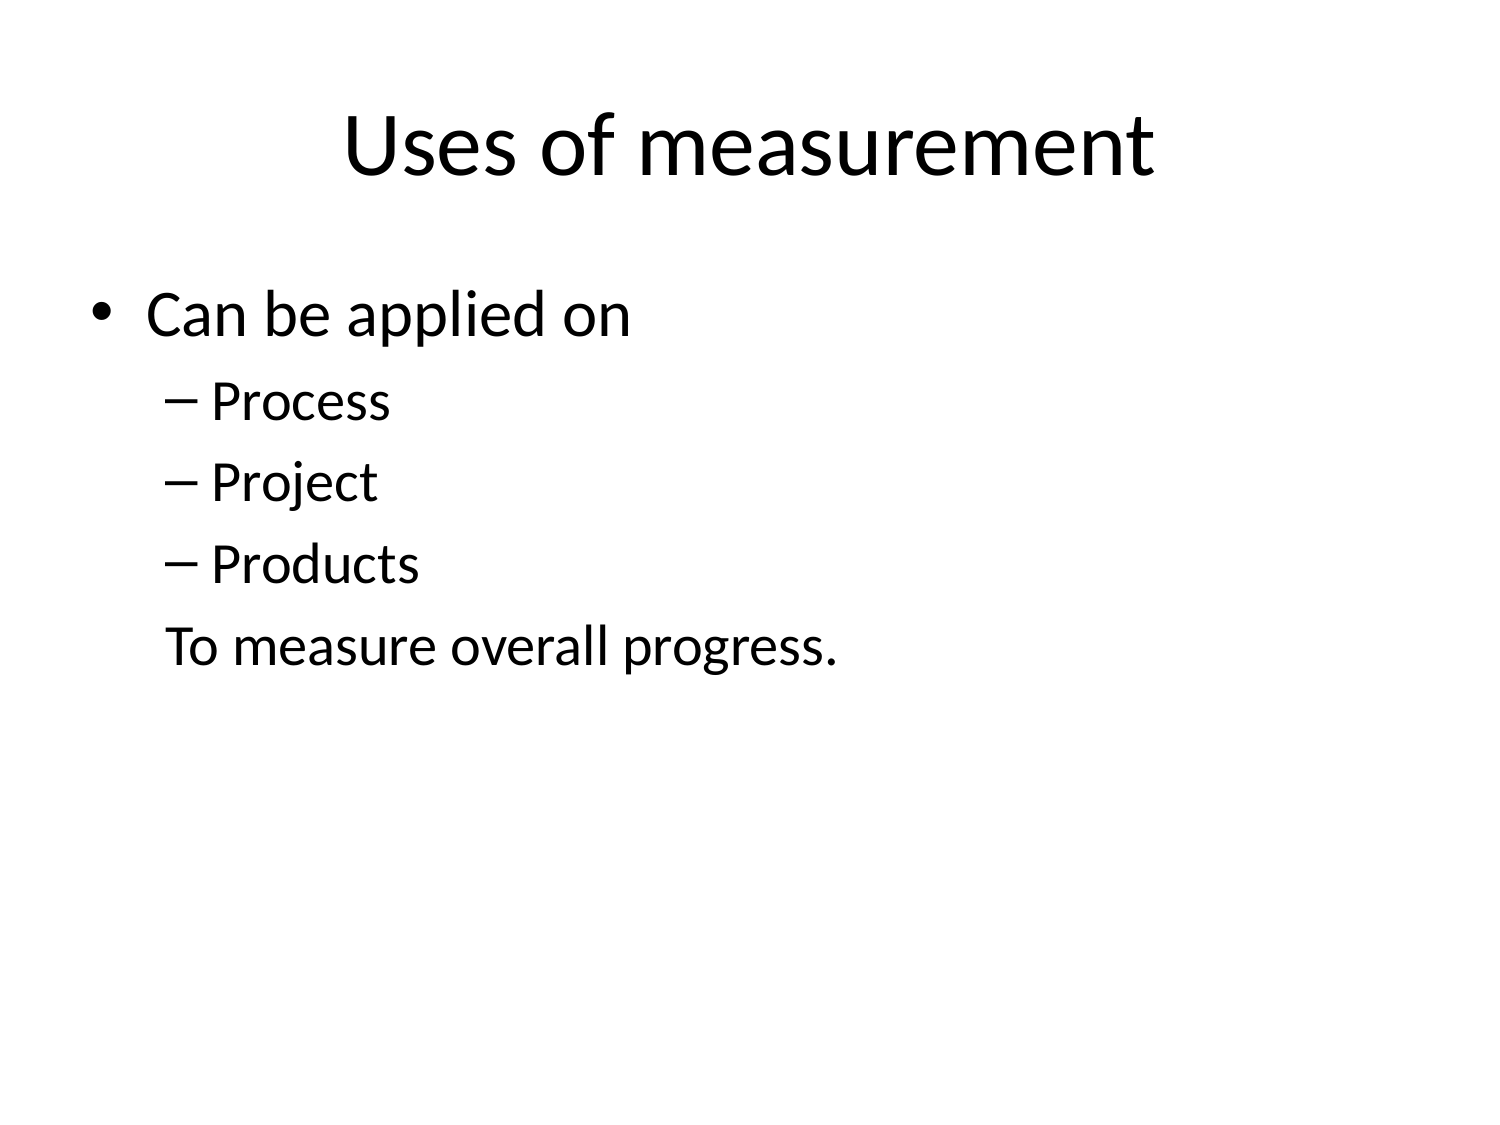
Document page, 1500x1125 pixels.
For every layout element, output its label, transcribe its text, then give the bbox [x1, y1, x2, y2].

list Can be applied on Process Project Products To measure overall progress. [75, 262, 1425, 1005]
title Uses of measurement [75, 45, 1425, 233]
